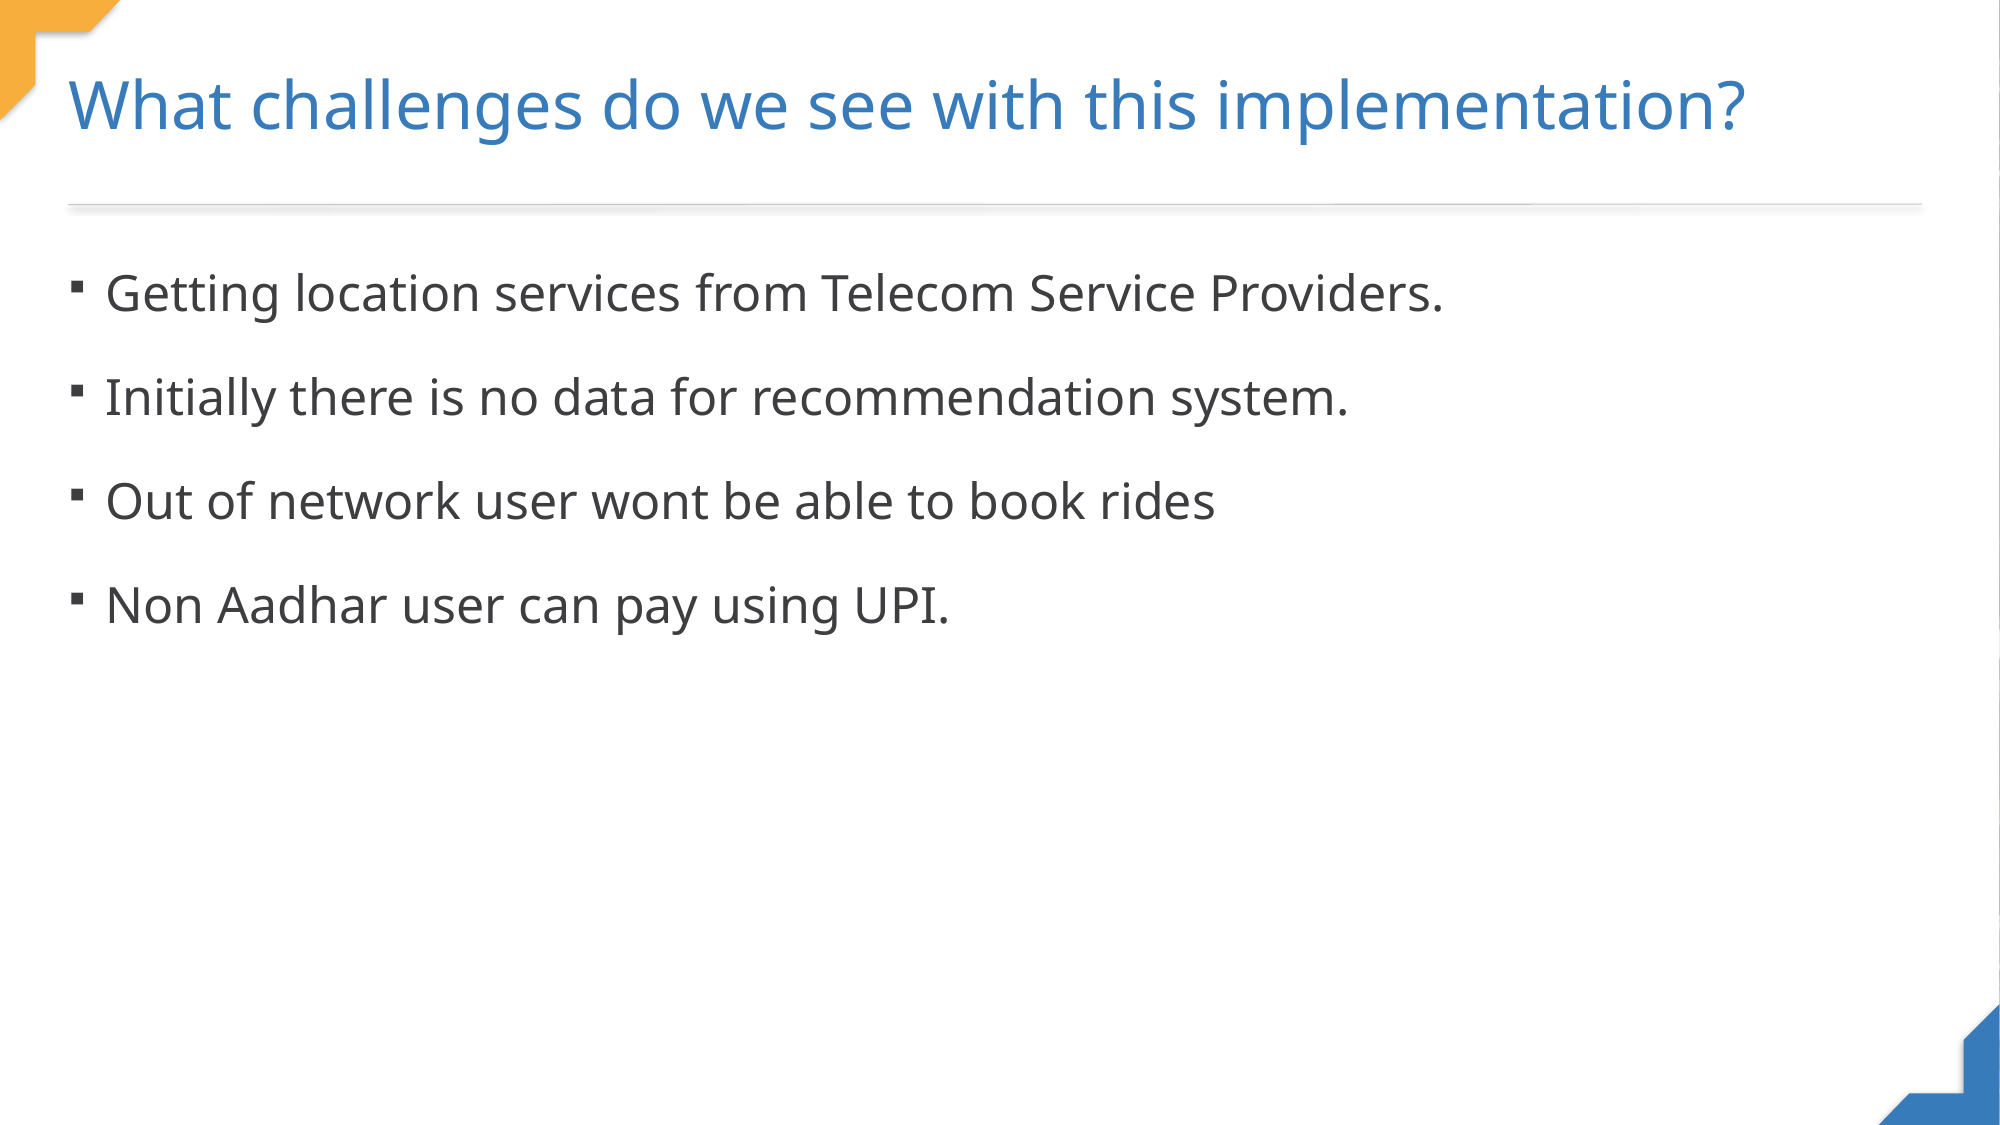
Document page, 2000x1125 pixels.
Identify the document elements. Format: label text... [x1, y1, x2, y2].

list Getting location services from Telecom Service Providers. Initially there is no data for recommendation system. Out of network user wont be able to book rides Non Aadhar user can pay using UPI. [53, 260, 1946, 1079]
list What challenges do we see with this implementation? [53, 49, 1947, 178]
